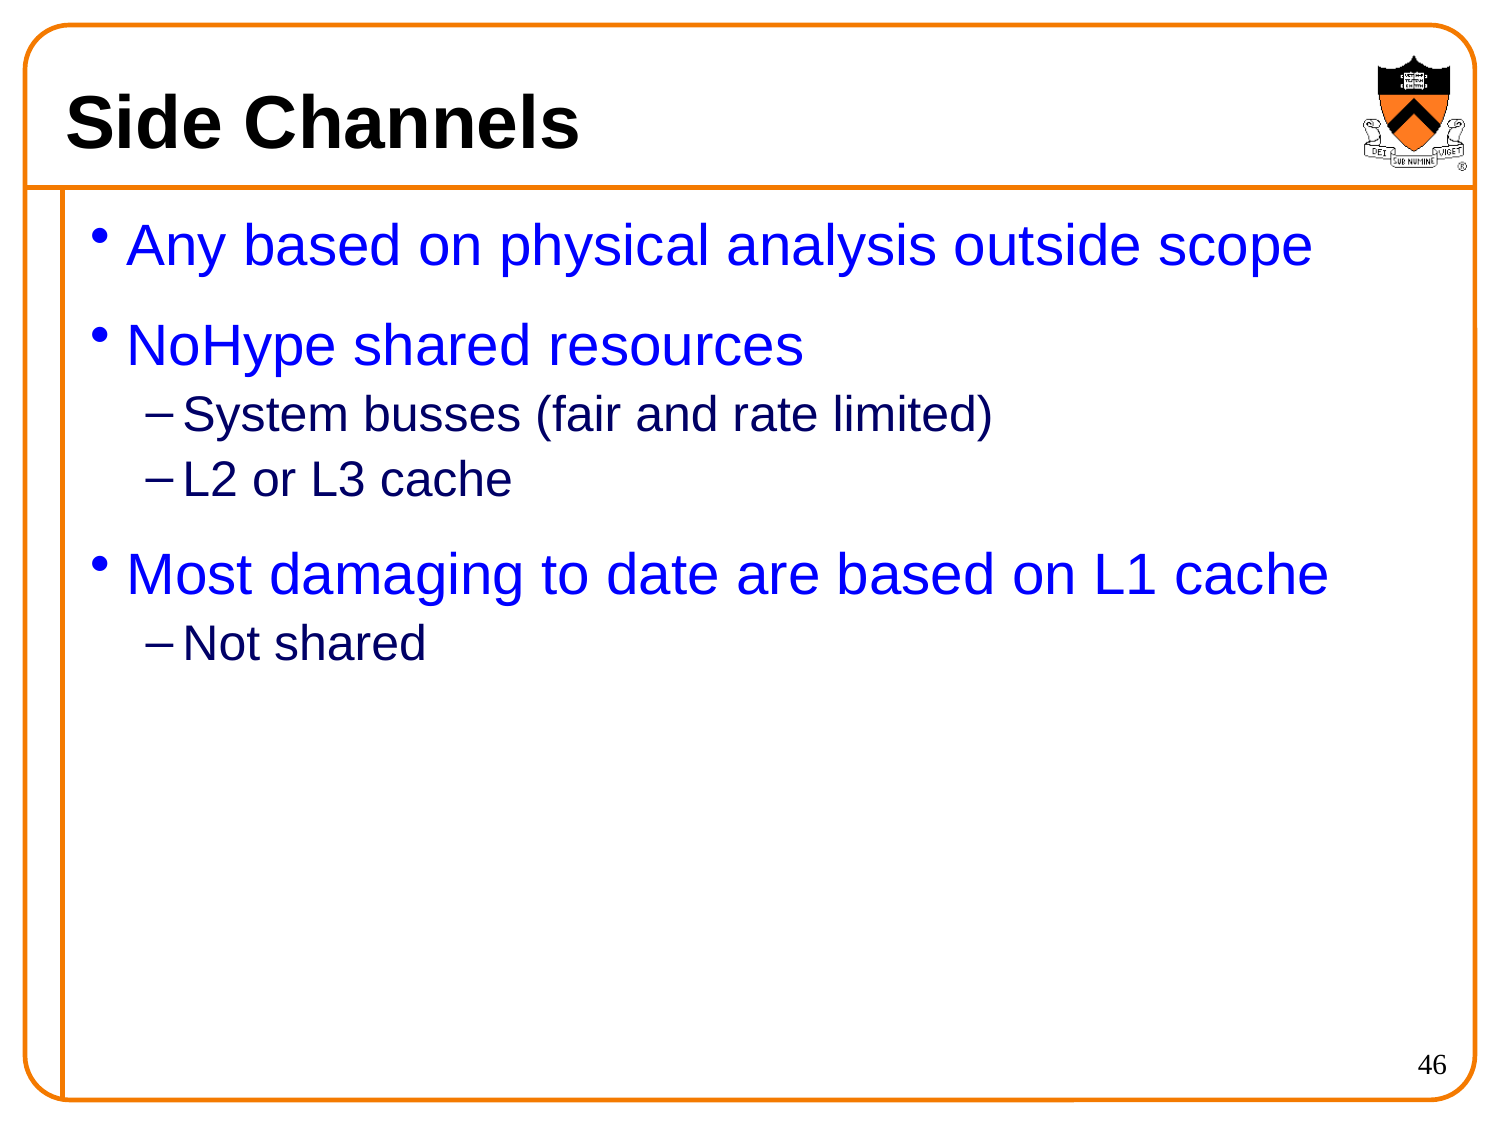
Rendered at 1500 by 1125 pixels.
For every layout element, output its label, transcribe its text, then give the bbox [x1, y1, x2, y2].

picture [1361, 52, 1467, 171]
list Any based on physical analysis outside scope NoHype shared resources System busses (fair and rate limited) L2 or L3 cache Most damaging to date are based on L1 cache Not shared [74, 199, 1463, 1101]
slide_number 46 [1312, 1037, 1463, 1101]
title Side Channels [49, 62, 1374, 176]
